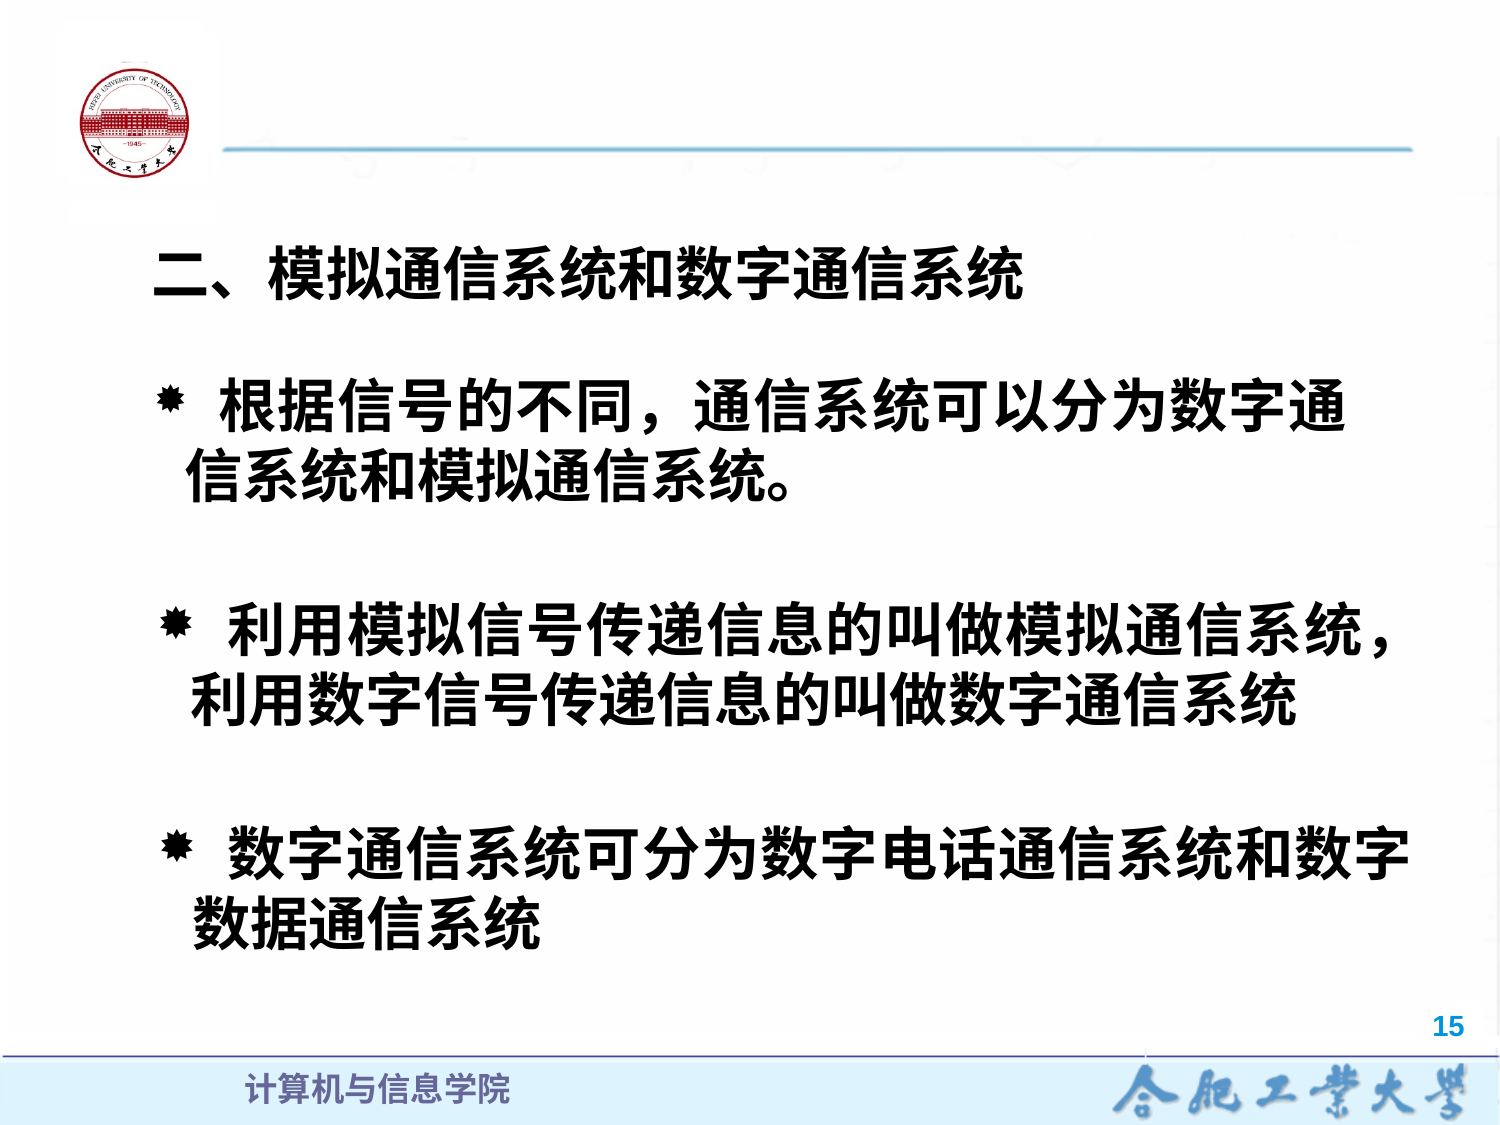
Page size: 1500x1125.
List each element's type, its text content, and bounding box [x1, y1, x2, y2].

text_box 二、模拟通信系统和数字通信系统 [136, 229, 1496, 315]
list 根据信号的不同，通信系统可以分为数字通信系统和模拟通信系统。 [137, 361, 1363, 518]
text_box 数字通信系统可分为数字电话通信系统和数字数据通信系统 [141, 809, 1427, 964]
text_box 利用模拟信号传递信息的叫做模拟通信系统，利用数字信号传递信息的叫做数字通信系统 [140, 586, 1380, 741]
picture [0, 0, 1500, 1125]
